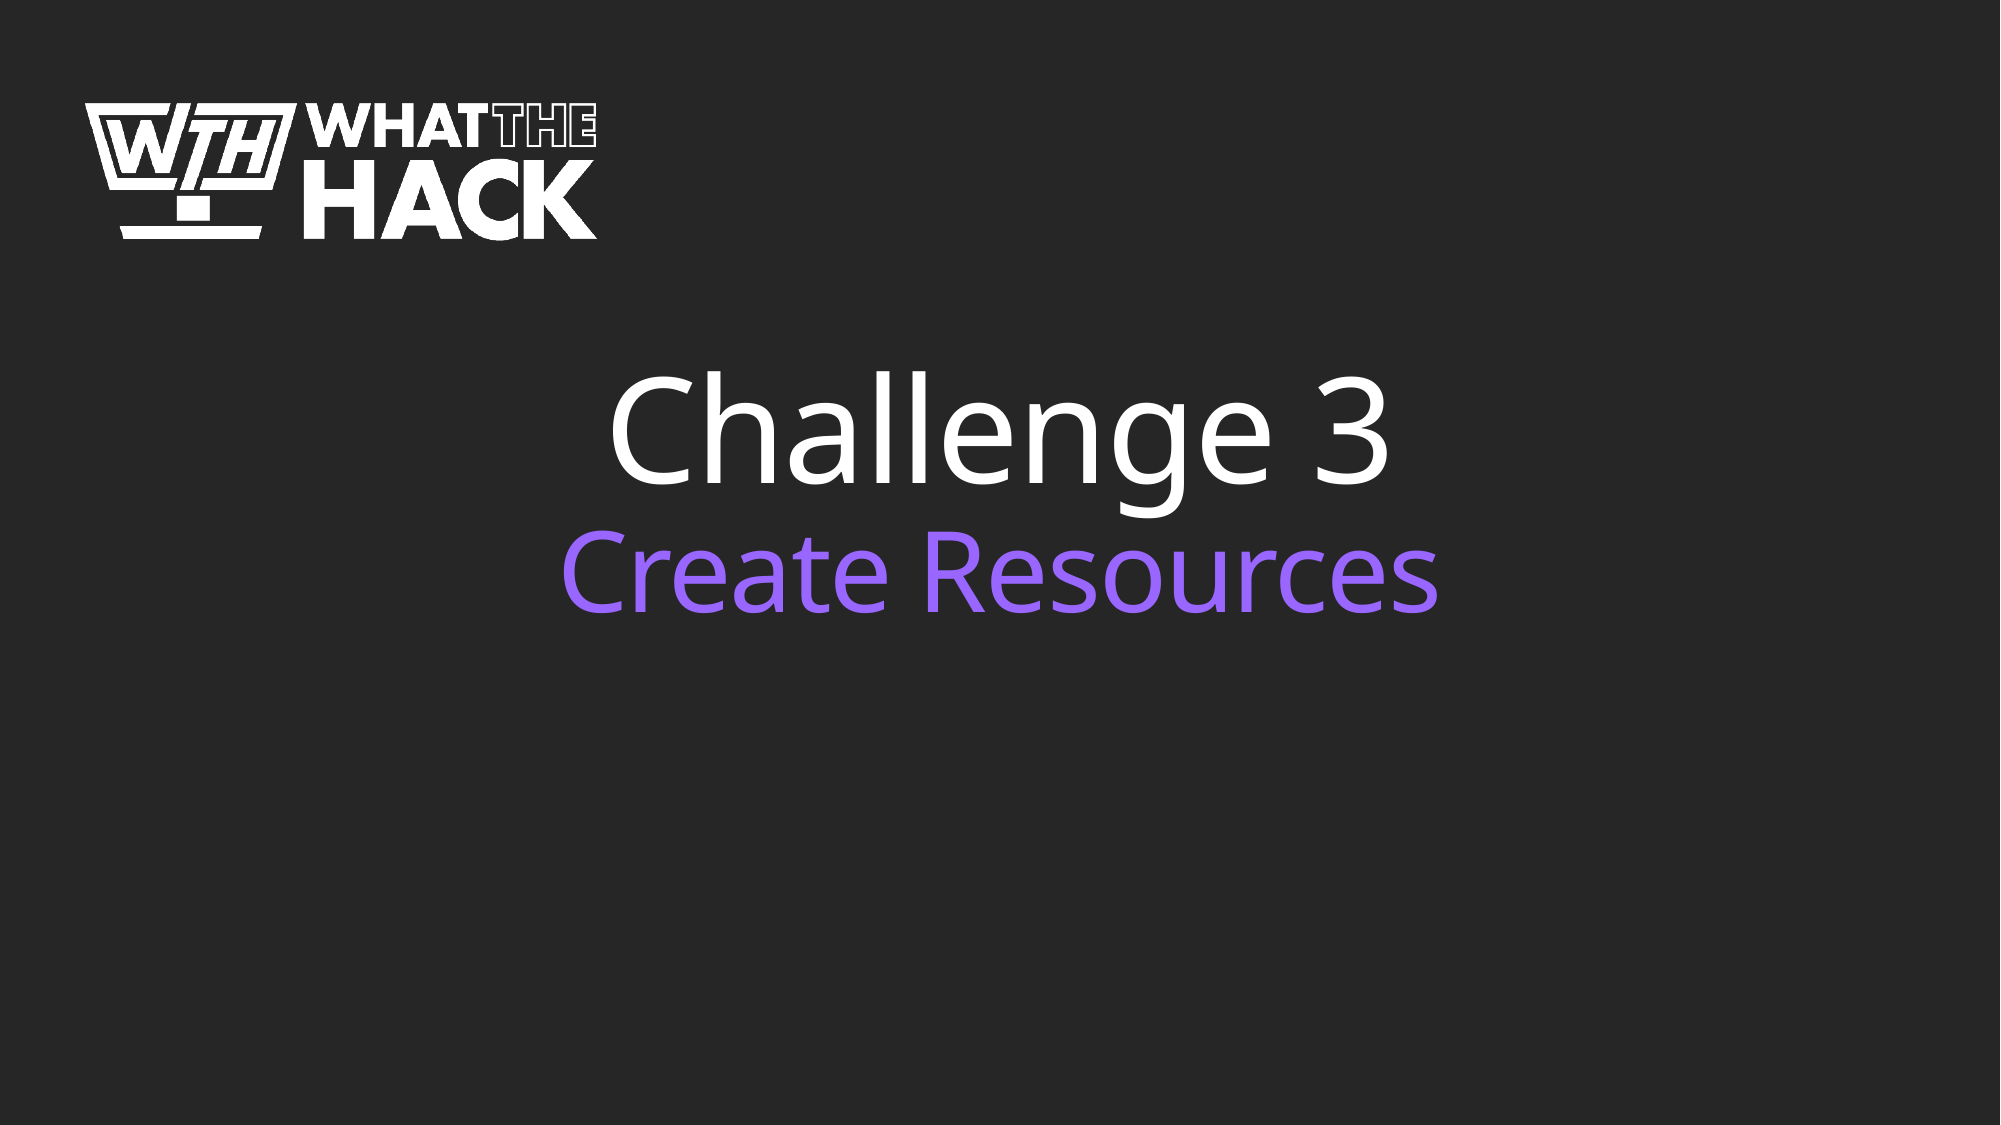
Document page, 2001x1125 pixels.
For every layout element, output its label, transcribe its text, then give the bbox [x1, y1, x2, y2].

picture [0, 10, 685, 333]
title Challenge 3 Create Resources [44, 341, 1956, 656]
